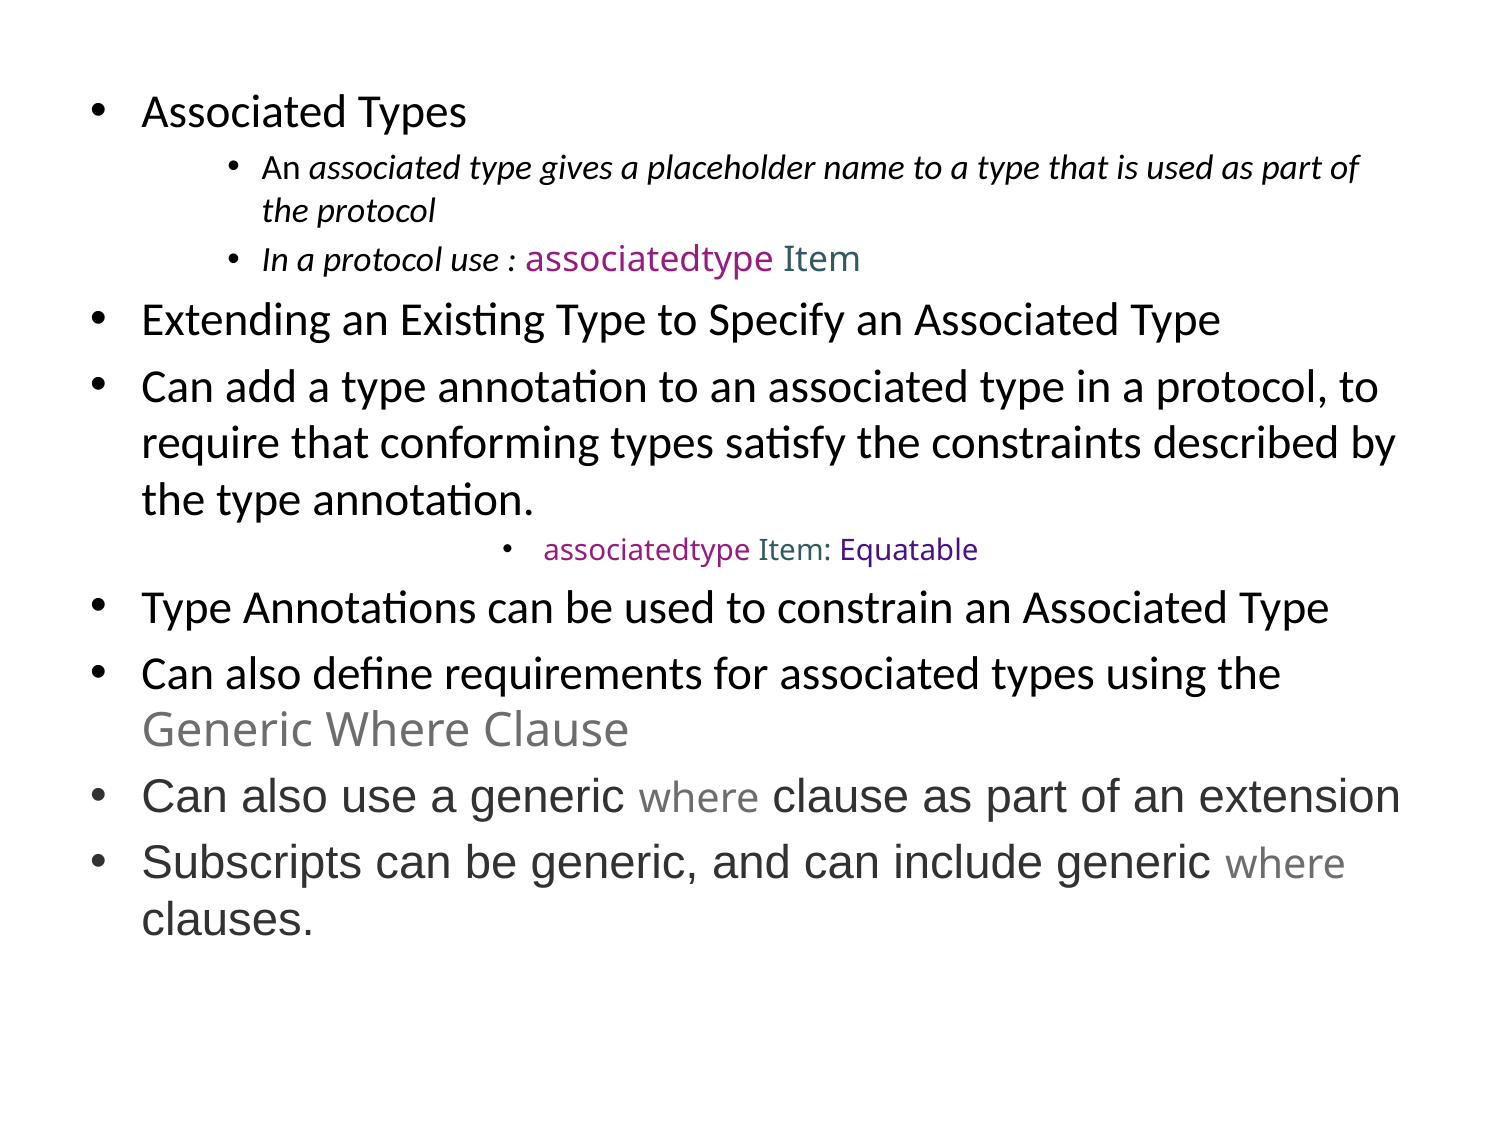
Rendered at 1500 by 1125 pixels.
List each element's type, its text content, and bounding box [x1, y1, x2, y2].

list Associated Types An associated type gives a placeholder name to a type that is used as part of the protocol In a protocol use : associatedtype Item Extending an Existing Type to Specify an Associated Type Can add a type annotation to an associated type in a protocol, to require that conforming types satisfy the constraints described by the type annotation. associatedtype Item: Equatable Type Annotations can be used to constrain an Associated Type Can also define requirements for associated types using the Generic Where Clause Can also use a generic where clause as part of an extension Subscripts can be generic, and can include generic where clauses. [75, 72, 1425, 1005]
